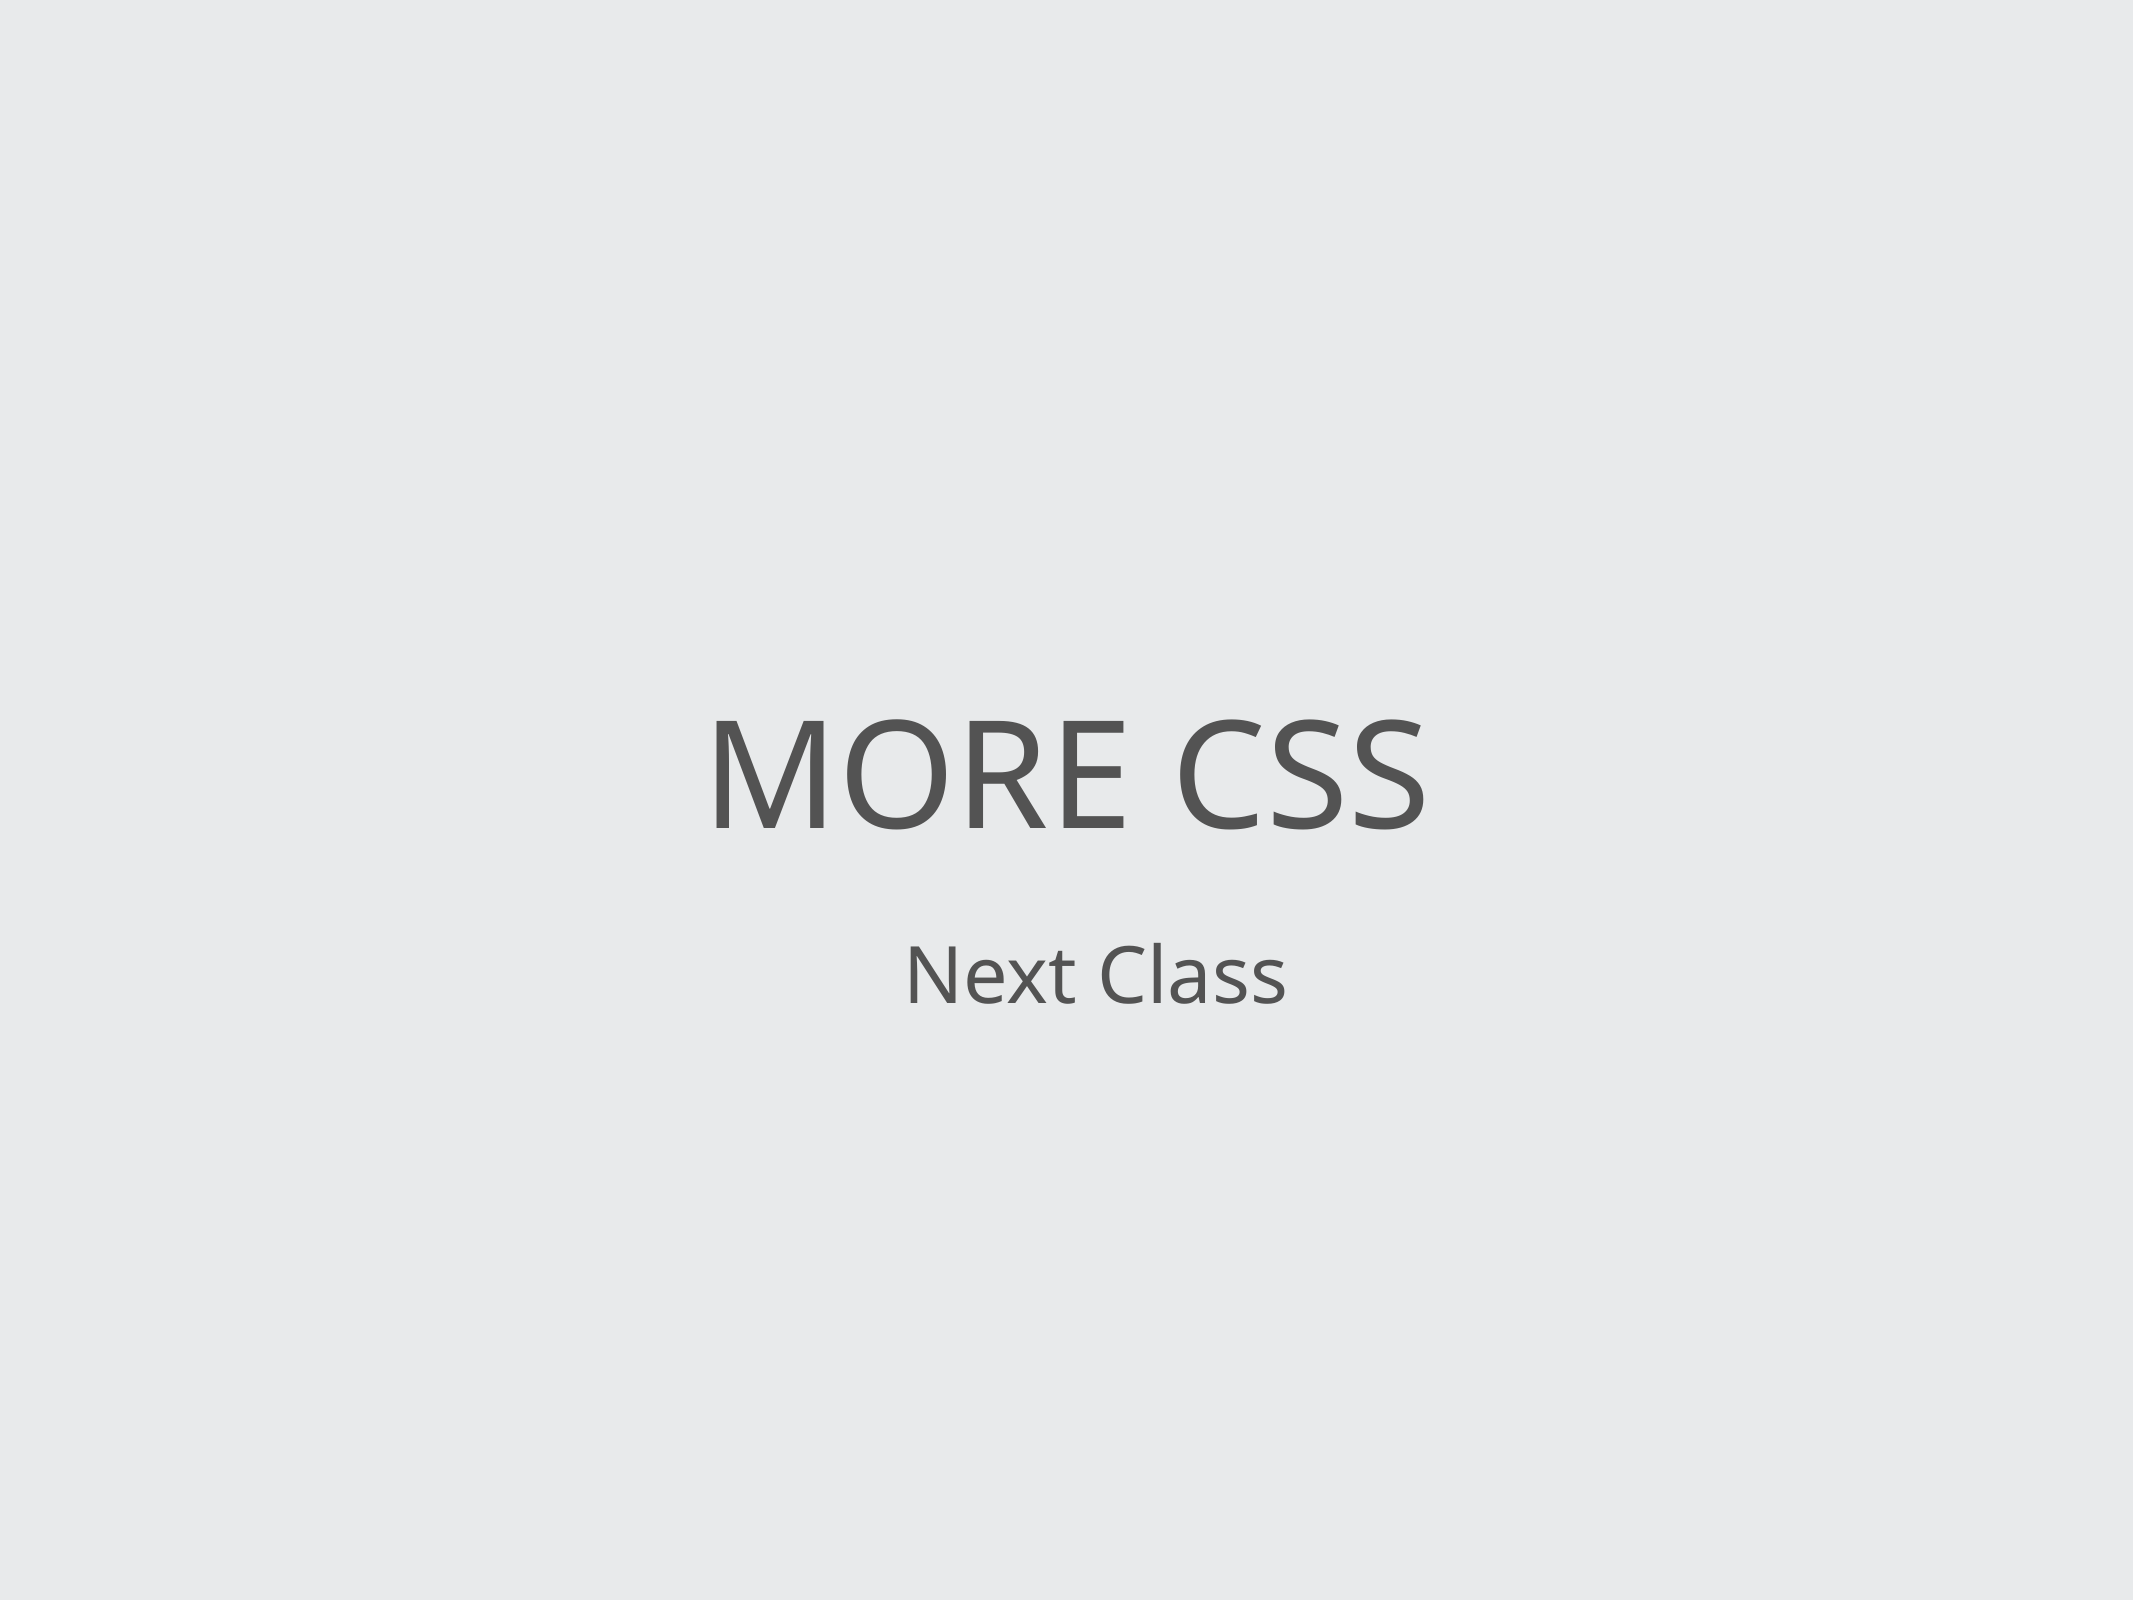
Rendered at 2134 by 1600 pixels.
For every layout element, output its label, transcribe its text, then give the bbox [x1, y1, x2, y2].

text_box Next Class [87, 915, 2104, 1128]
title More CSS [57, 334, 2076, 868]
